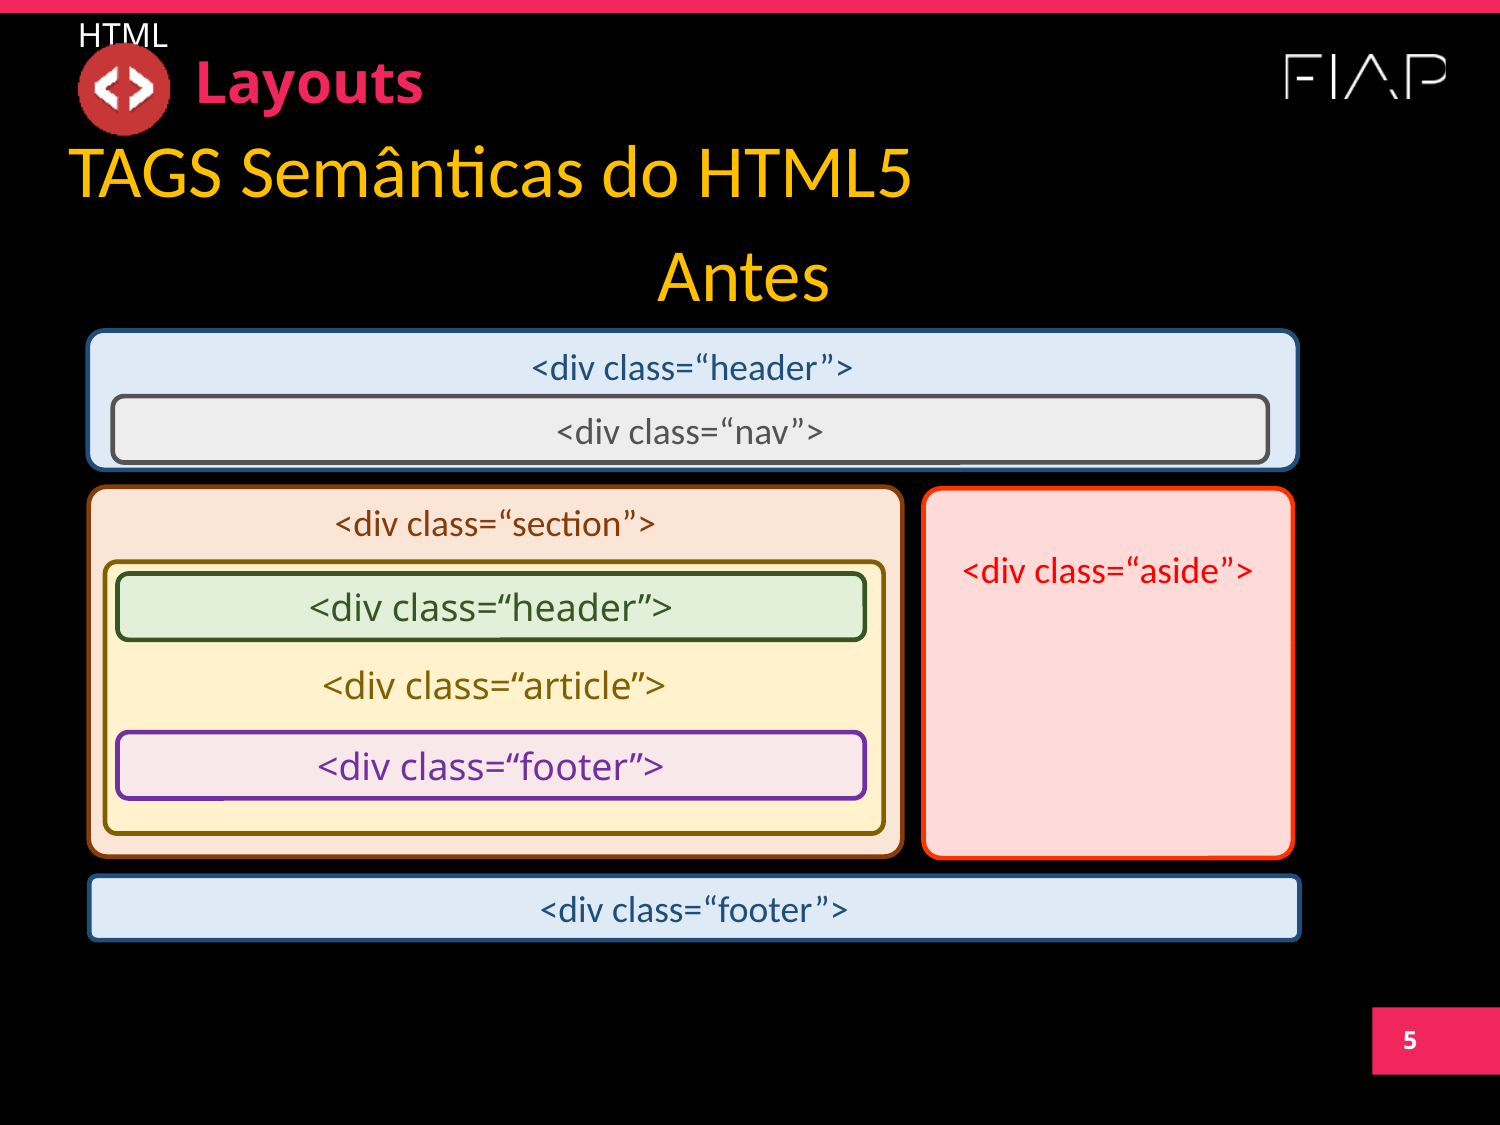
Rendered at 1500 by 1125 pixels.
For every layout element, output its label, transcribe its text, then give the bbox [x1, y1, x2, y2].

text_box <div class=“footer”> [117, 732, 865, 799]
text_box <div class=“article”> [104, 561, 884, 834]
text_box <div class=“header”> [87, 330, 1298, 470]
text_box <div class=“header”> [117, 573, 865, 640]
text_box <div class=“nav”> [112, 396, 1268, 463]
text_box <div class=“section”> [88, 486, 903, 857]
text_box TAGS Semânticas do HTML5 Antes [53, 125, 1435, 218]
text_box <div class=“aside”> [923, 488, 1293, 859]
title Layouts [188, 51, 1298, 117]
picture [59, 40, 188, 141]
text_box HTML [59, 0, 188, 40]
text_box <div class=“footer”> [89, 875, 1300, 941]
